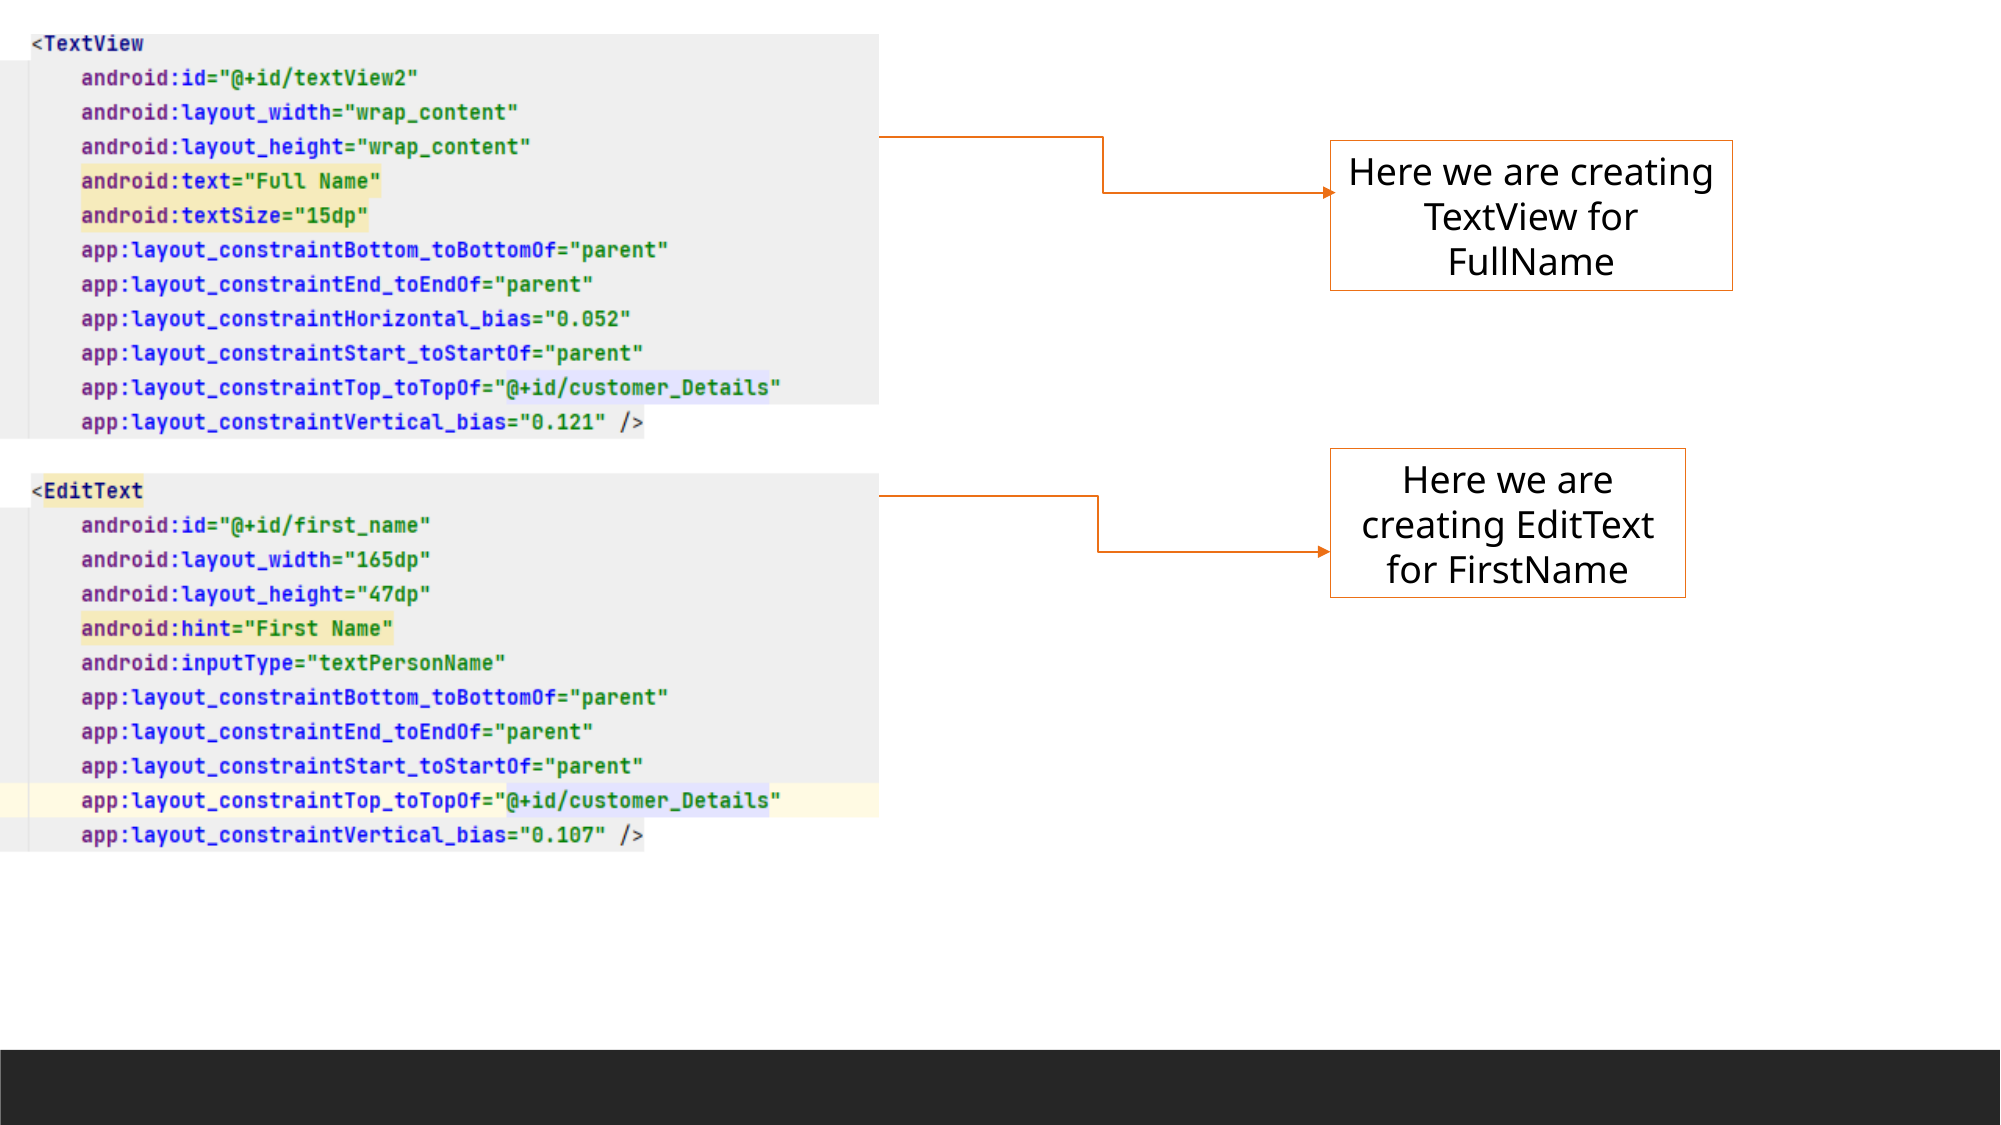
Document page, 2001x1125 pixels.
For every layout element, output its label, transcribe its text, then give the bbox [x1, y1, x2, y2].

picture [0, 33, 879, 863]
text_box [886, 495, 1331, 553]
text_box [886, 136, 1336, 194]
text_box Here we are creating TextView for FullName [1330, 140, 1733, 291]
text_box Here we are creating EditText for FirstName [1330, 448, 1686, 598]
